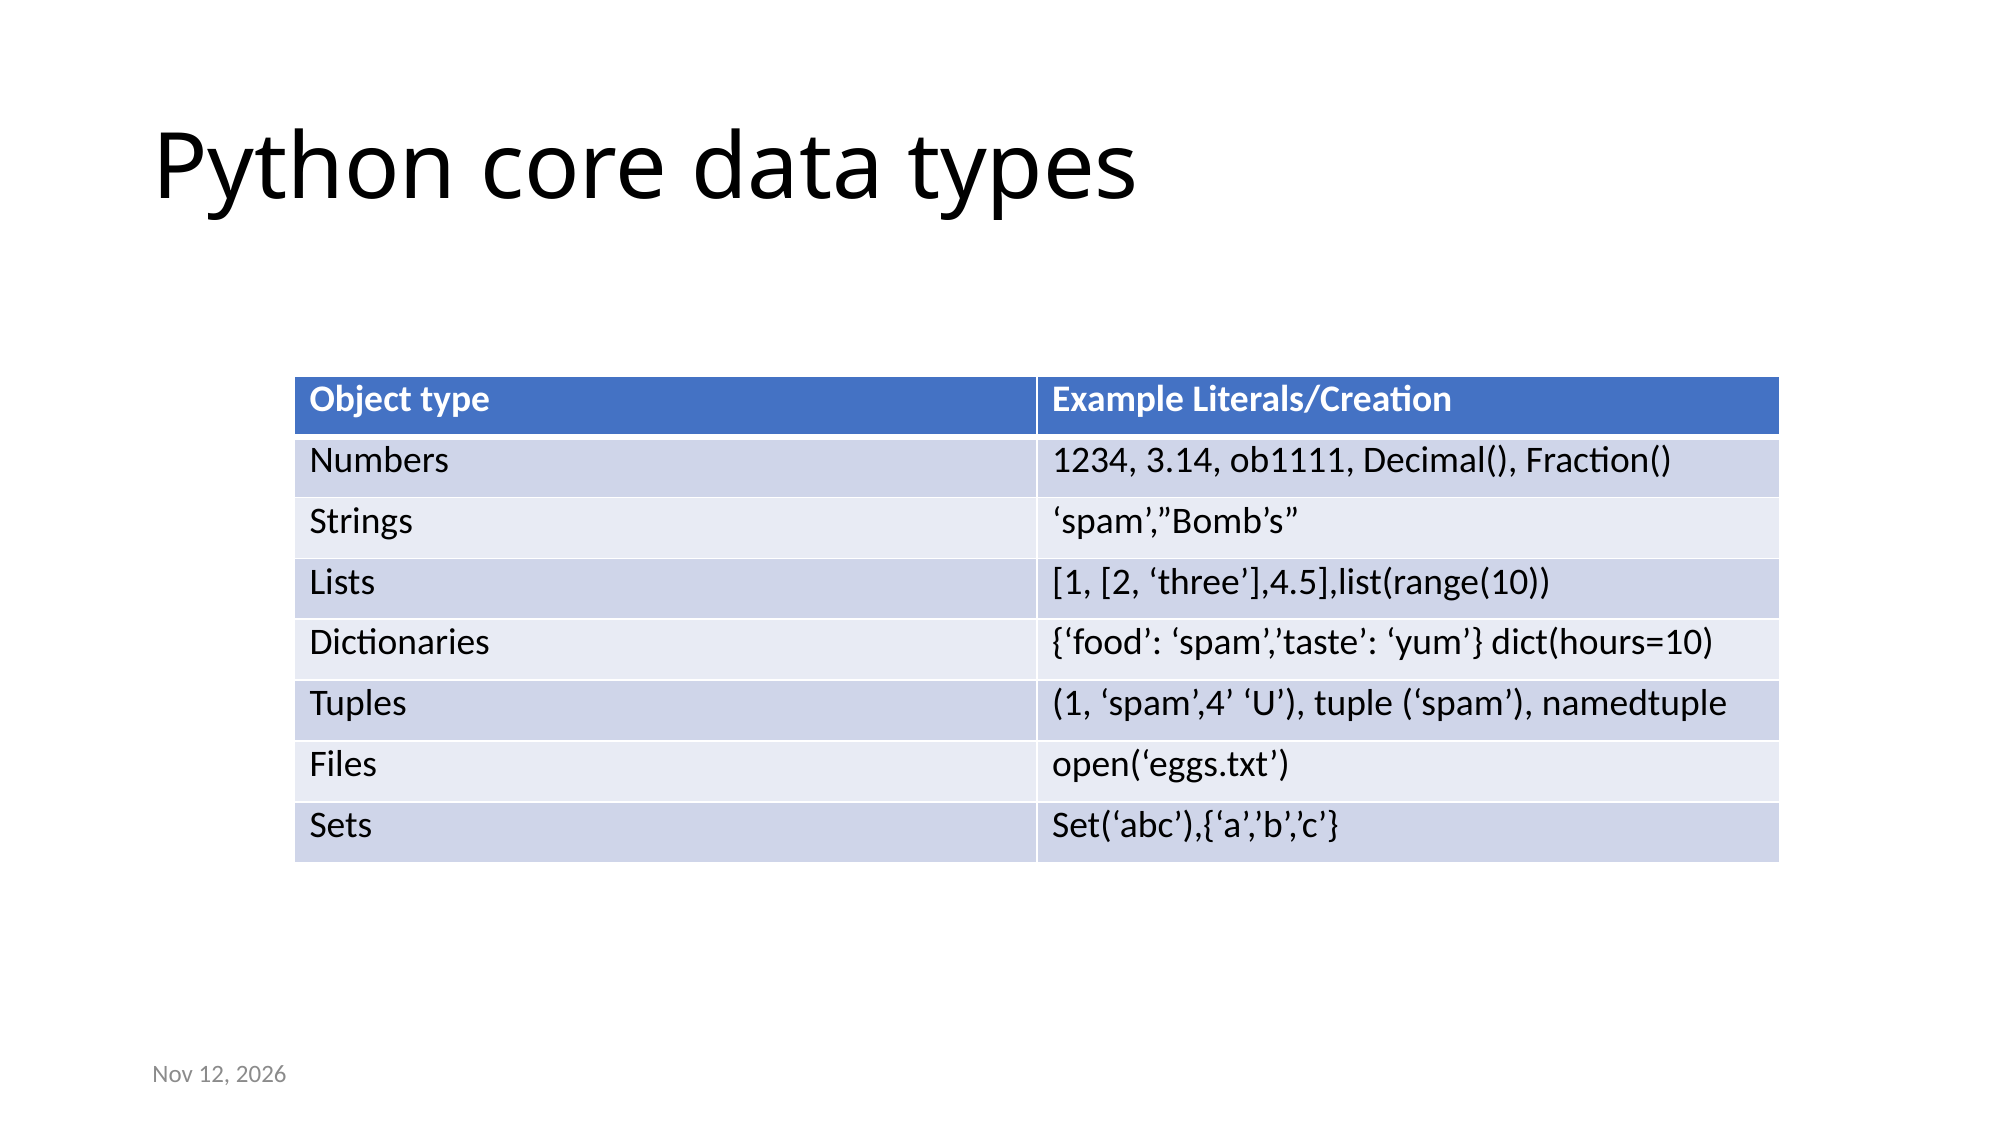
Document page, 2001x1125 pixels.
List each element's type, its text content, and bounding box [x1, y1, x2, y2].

table_cell Sets [295, 803, 1036, 862]
table_cell {‘food’: ‘spam’,’taste’: ‘yum’} dict(hours=10) [1038, 620, 1779, 679]
slide_number 26-May-21 [137, 1042, 588, 1103]
table_cell Files [295, 742, 1036, 801]
title Python core data types [137, 59, 1863, 278]
table_cell ‘spam’,”Bomb’s” [1038, 498, 1779, 558]
table_cell (1, ‘spam’,4’ ‘U’), tuple (‘spam’), namedtuple [1038, 681, 1779, 740]
table_cell Tuples [295, 681, 1036, 740]
table_cell 1234, 3.14, ob1111, Decimal(), Fraction() [1038, 440, 1779, 497]
table_cell Dictionaries [295, 620, 1036, 679]
table_header Example Literals/Creation [1038, 377, 1779, 434]
table_cell [1, [2, ‘three’],4.5],list(range(10)) [1038, 559, 1779, 618]
table_cell Numbers [295, 440, 1036, 497]
table_cell open(‘eggs.txt’) [1038, 742, 1779, 801]
table_header Object type [295, 377, 1036, 434]
table_cell Strings [295, 498, 1036, 558]
table_cell Set(‘abc’),{‘a’,’b’,’c’} [1038, 803, 1779, 862]
table_cell Lists [295, 559, 1036, 618]
